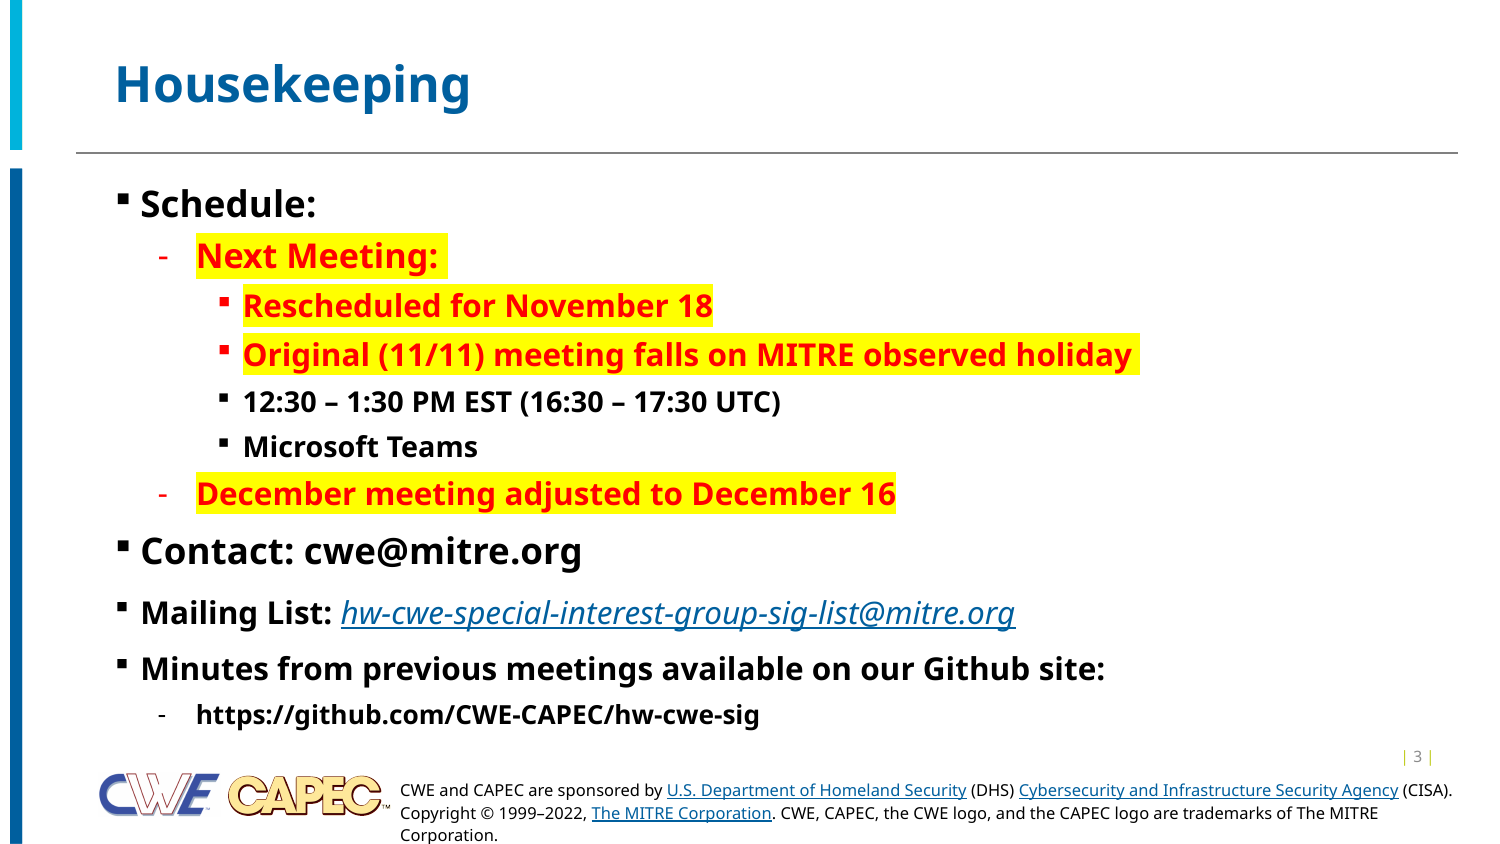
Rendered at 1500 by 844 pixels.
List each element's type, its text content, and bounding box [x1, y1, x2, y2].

list Schedule: Next Meeting: Rescheduled for November 18 Original (11/11) meeting falls on MITRE observed holiday 12:30 – 1:30 PM EST (16:30 – 17:30 UTC) Microsoft Teams December meeting adjusted to December 16 Contact: cwe@mitre.org Mailing List: hw-cwe-special-interest-group-sig-list@mitre.org Minutes from previous meetings available on our Github site: https://github.com/CWE-CAPEC/hw-cwe-sig [99, 178, 1450, 743]
title Housekeeping [99, 33, 1248, 141]
slide_number | 3 | [1368, 753, 1450, 776]
picture [98, 766, 395, 824]
